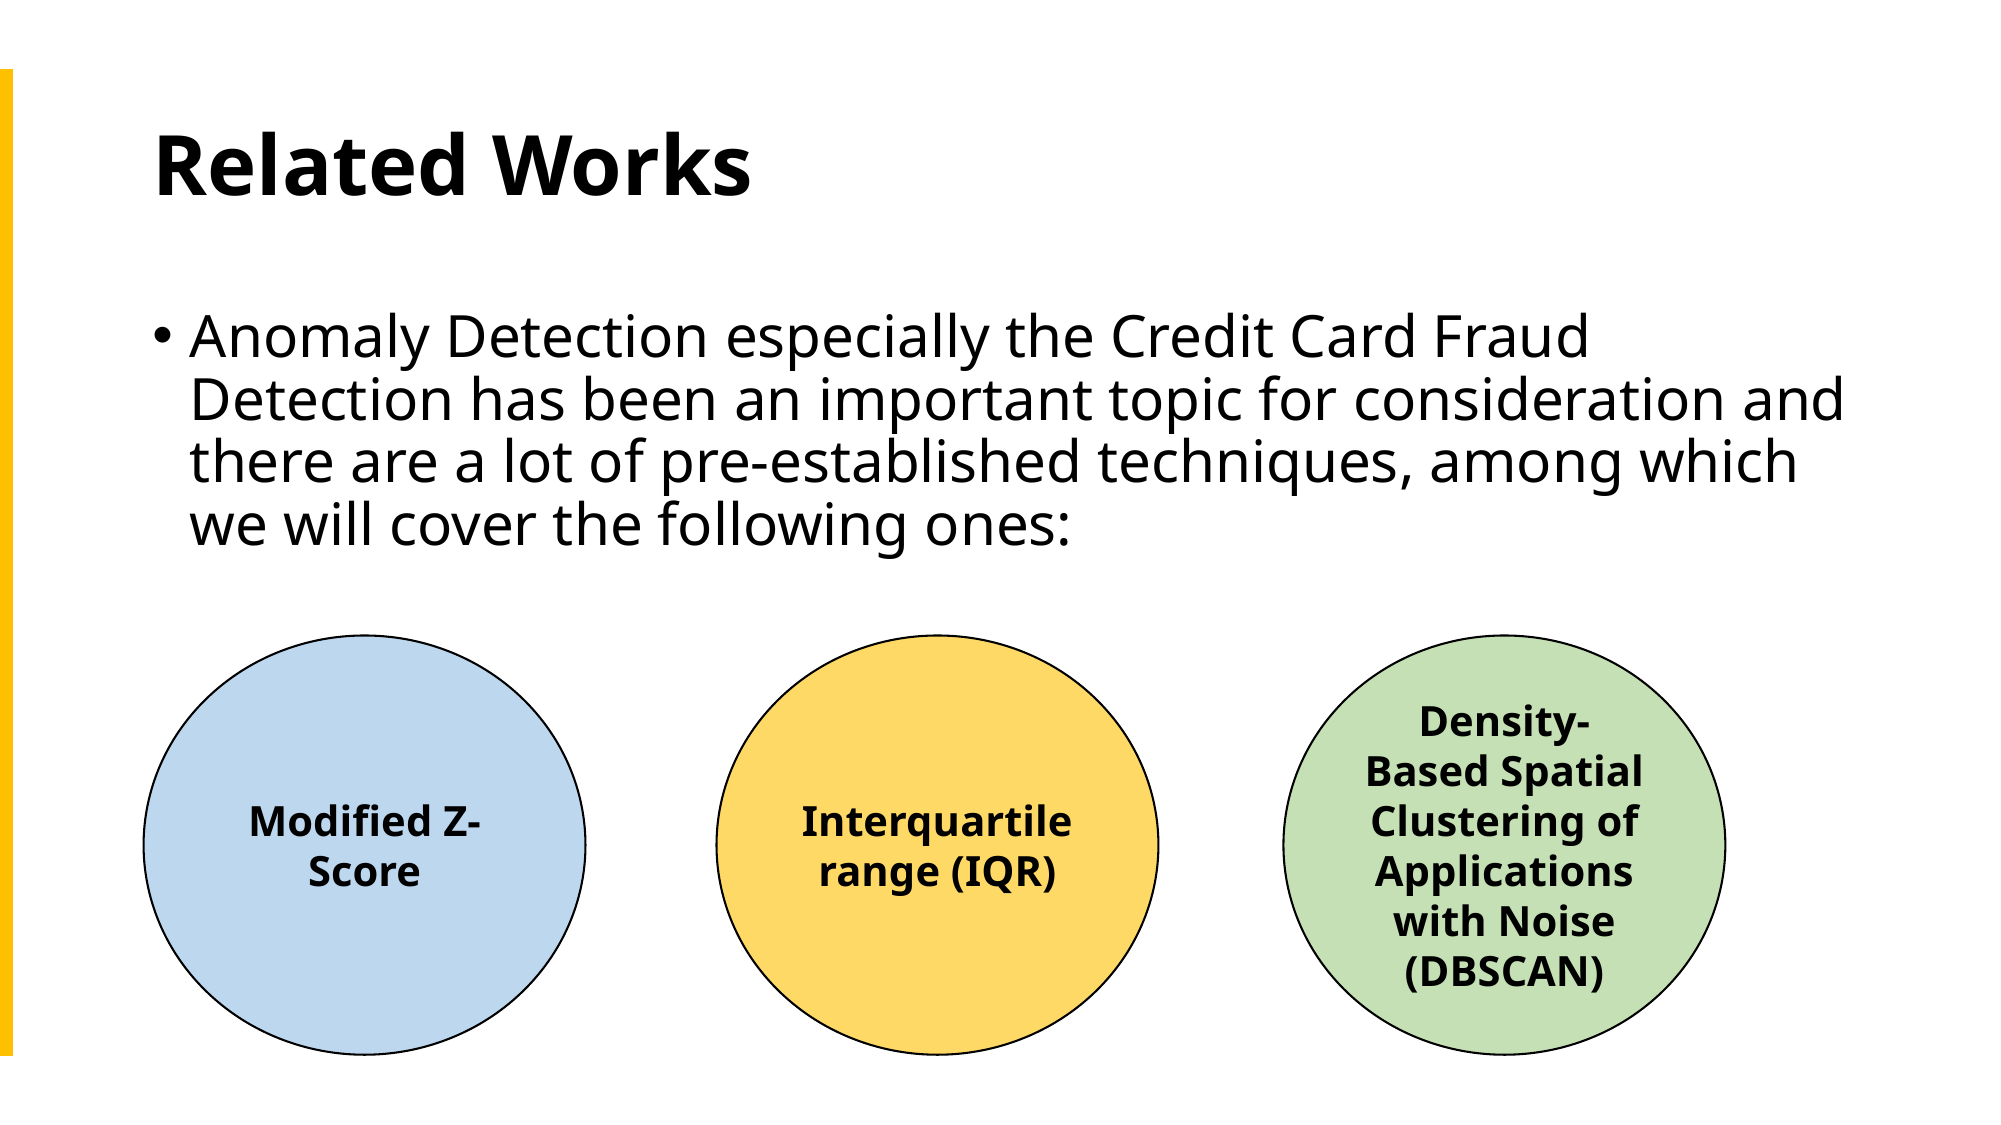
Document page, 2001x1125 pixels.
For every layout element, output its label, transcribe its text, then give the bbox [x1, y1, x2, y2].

text_box [0, 69, 13, 1056]
text_box Density-Based Spatial Clustering of Applications with Noise (DBSCAN) [1282, 634, 1727, 1056]
list Anomaly Detection especially the Credit Card Fraud Detection has been an important topic for consideration and there are a lot of pre-established techniques, among which we will cover the following ones: [137, 299, 1863, 972]
text_box Interquartile range (IQR) [715, 634, 1160, 1056]
text_box Modified Z-Score [142, 634, 587, 1056]
title Related Works [137, 59, 1863, 278]
